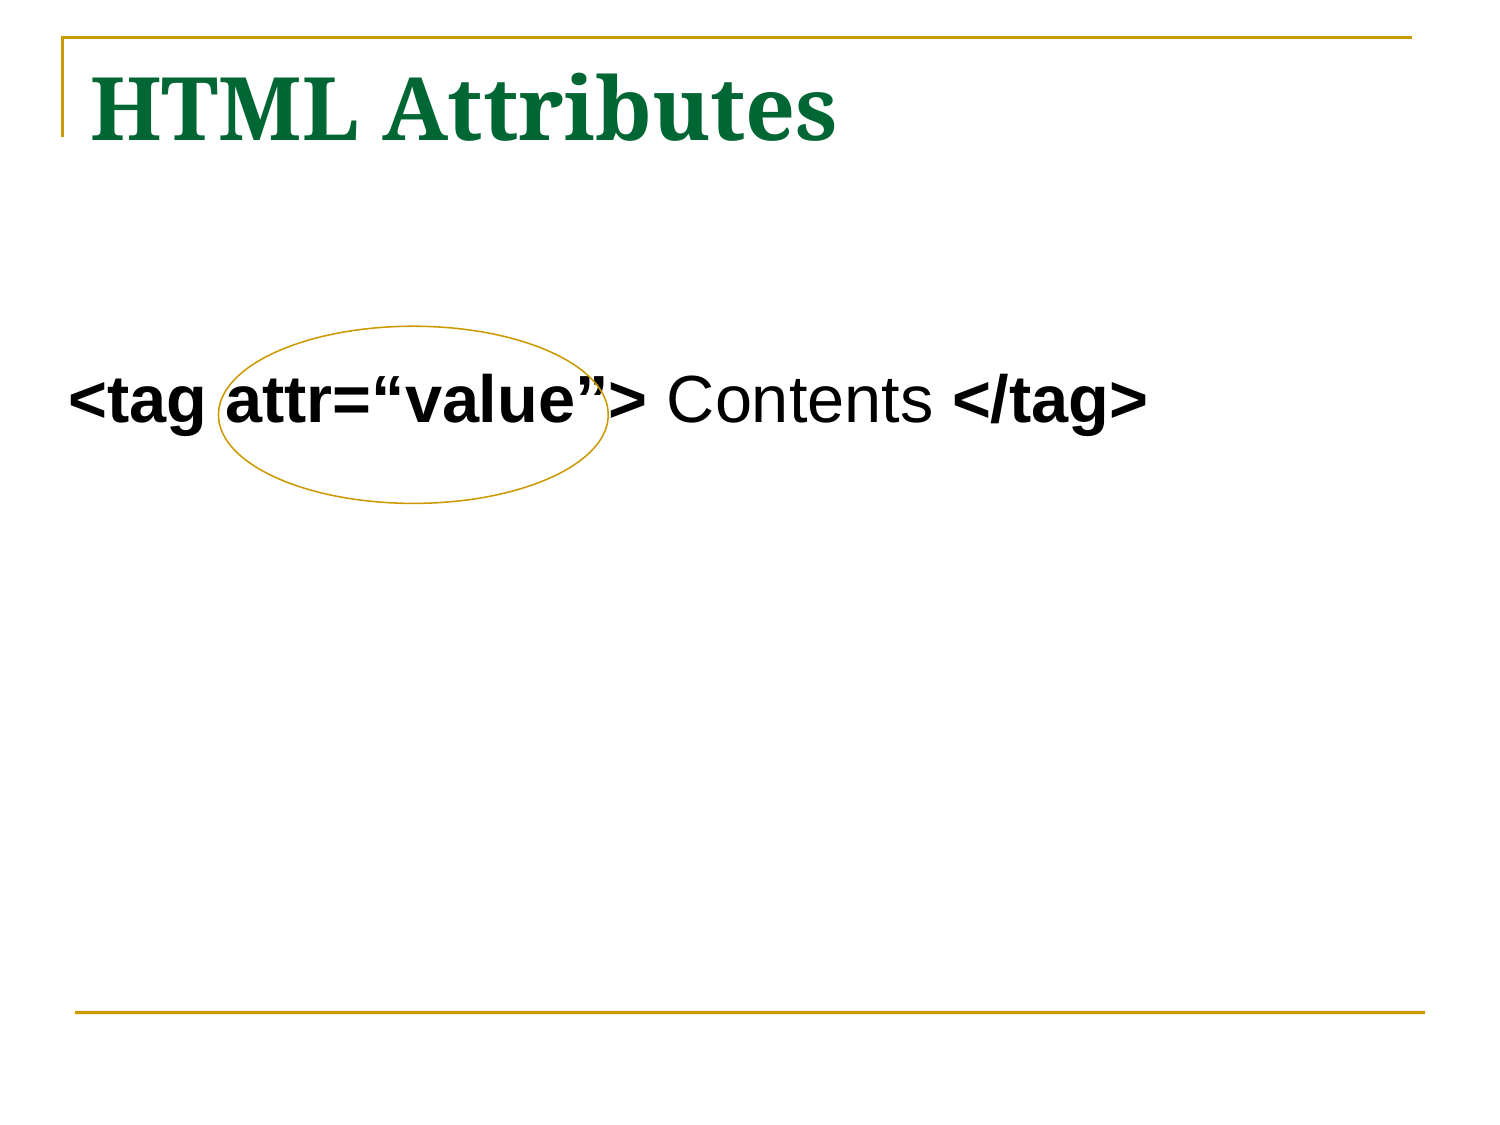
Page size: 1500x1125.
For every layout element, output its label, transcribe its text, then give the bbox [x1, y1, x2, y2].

text_box [218, 326, 609, 504]
list <tag attr=“value”> Contents </tag> [53, 255, 1447, 551]
title HTML Attributes [75, 45, 1425, 233]
